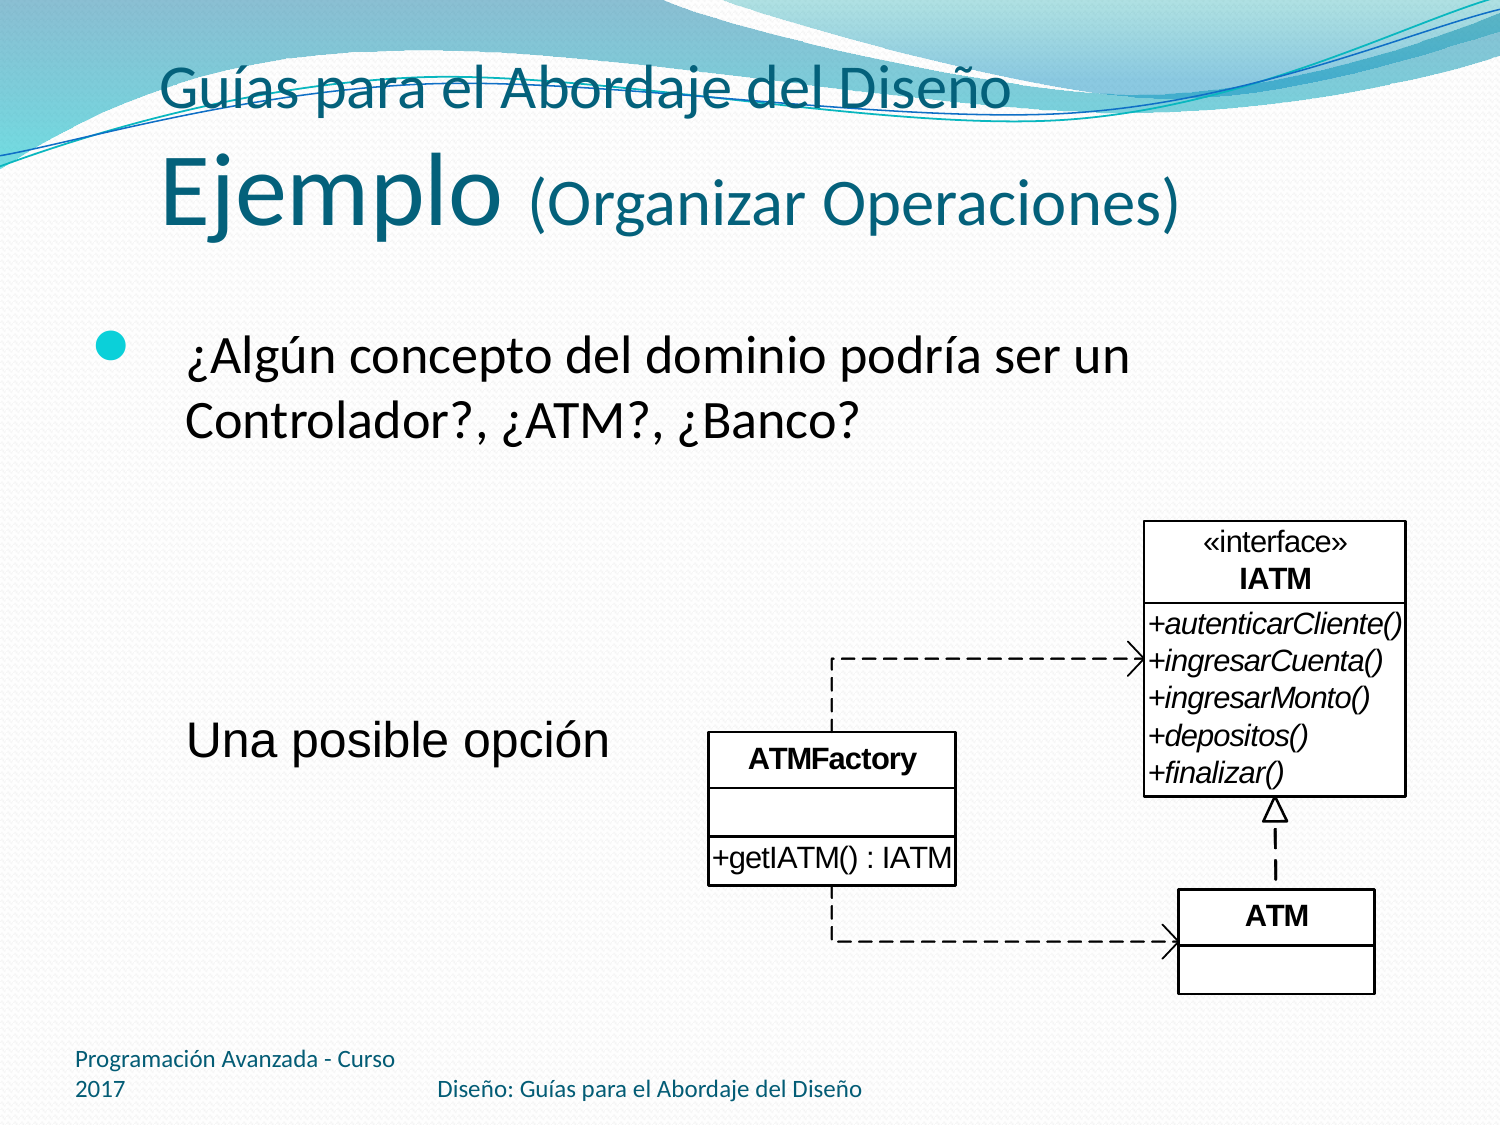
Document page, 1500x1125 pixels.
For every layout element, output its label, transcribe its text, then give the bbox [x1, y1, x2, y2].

footer Diseño: Guías para el Abordaje del Diseño [437, 1042, 988, 1103]
text_box Una posible opción [171, 699, 680, 775]
slide_number Programación Avanzada - Curso 2017 [75, 1042, 425, 1103]
picture [702, 515, 1412, 1001]
list ¿Algún concepto del dominio podría ser un Controlador?, ¿ATM?, ¿Banco? [76, 312, 1400, 1047]
title Guías para el Abordaje del Diseño Ejemplo (Organizar Operaciones) [159, 31, 1369, 247]
